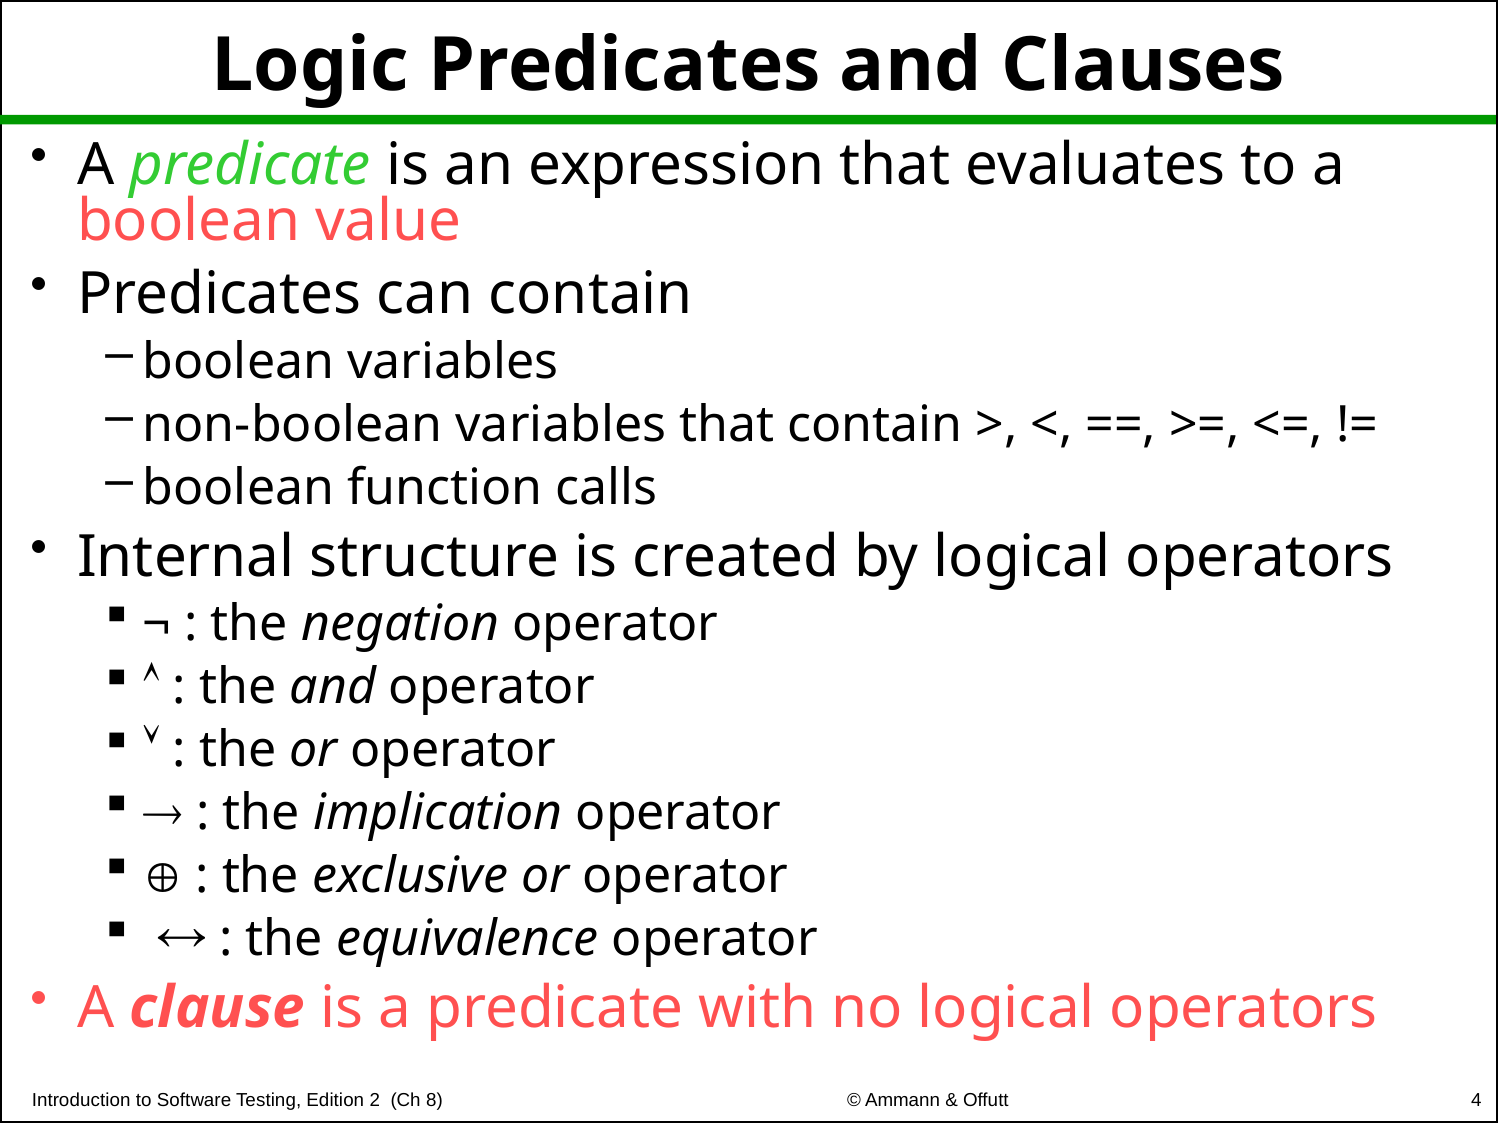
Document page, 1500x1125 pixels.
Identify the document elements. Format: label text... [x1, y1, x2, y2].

slide_number Introduction to Software Testing, Edition 2 (Ch 8) [16, 1080, 657, 1118]
list A predicate is an expression that evaluates to a boolean value Predicates can contain boolean variables non-boolean variables that contain >, <, ==, >=, <=, != boolean function calls Internal structure is created by logical operators ¬ : the negation operator  : the and operator  : the or operator  : the implication operator  : the exclusive or operator  : the equivalence operator A clause is a predicate with no logical operators [15, 132, 1485, 1074]
title Logic Predicates and Clauses [14, 7, 1483, 125]
footer © Ammann & Offutt [690, 1078, 1166, 1118]
slide_number 4 [1184, 1077, 1498, 1118]
